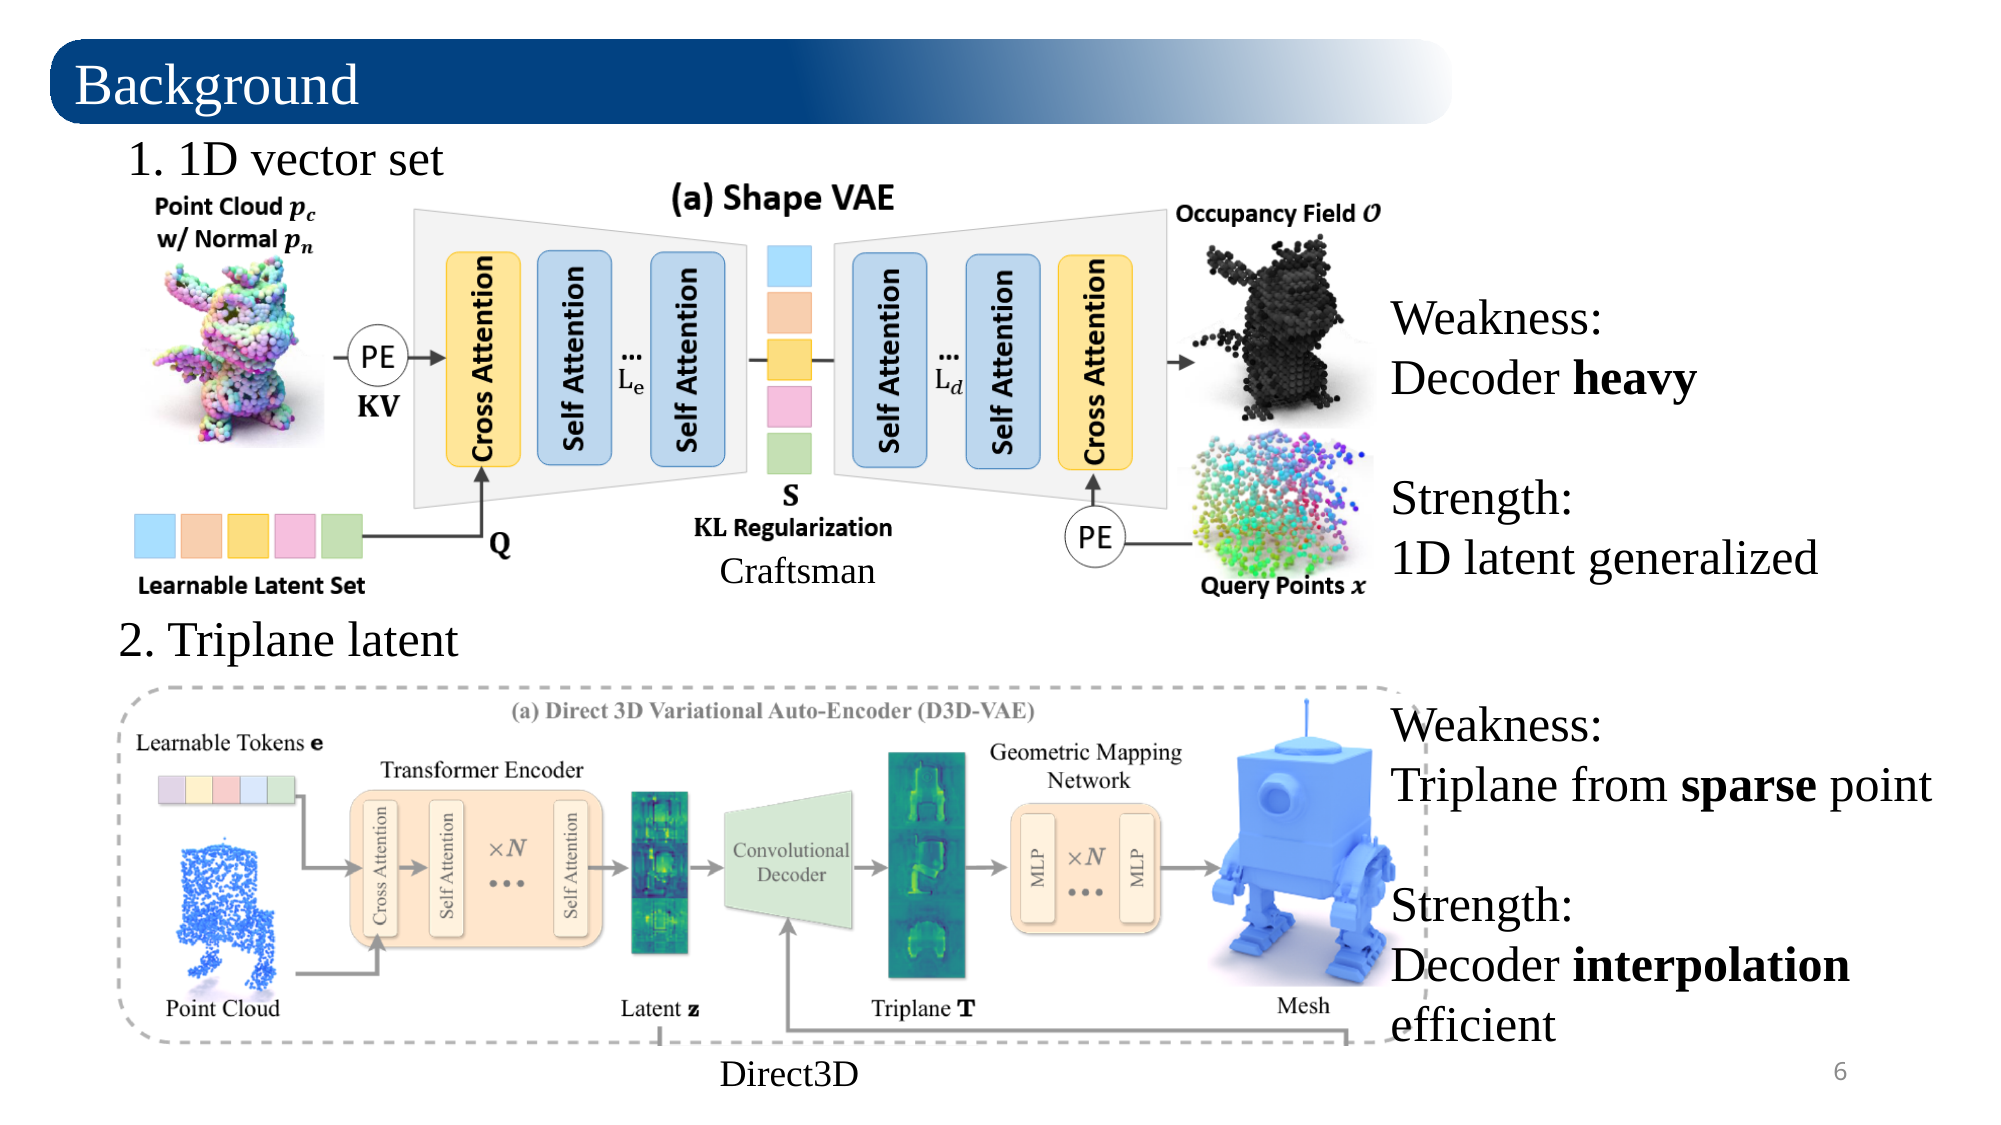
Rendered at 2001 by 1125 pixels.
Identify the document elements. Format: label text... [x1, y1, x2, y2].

text_box Weakness: Decoder heavy Strength: 1D latent generalized [1413, 276, 1939, 592]
text_box Direct3D [704, 1046, 928, 1102]
text_box Background [50, 39, 1452, 124]
text_box 2. Triplane latent [103, 599, 628, 674]
text_box 1. 1D vector set [112, 118, 1113, 194]
text_box Weakness: Triplane from sparse point Strength: Decoder interpolation efficient [1375, 684, 2000, 1060]
slide_number 6 [1412, 1060, 1863, 1103]
picture [117, 153, 1413, 600]
picture [112, 681, 1429, 1046]
